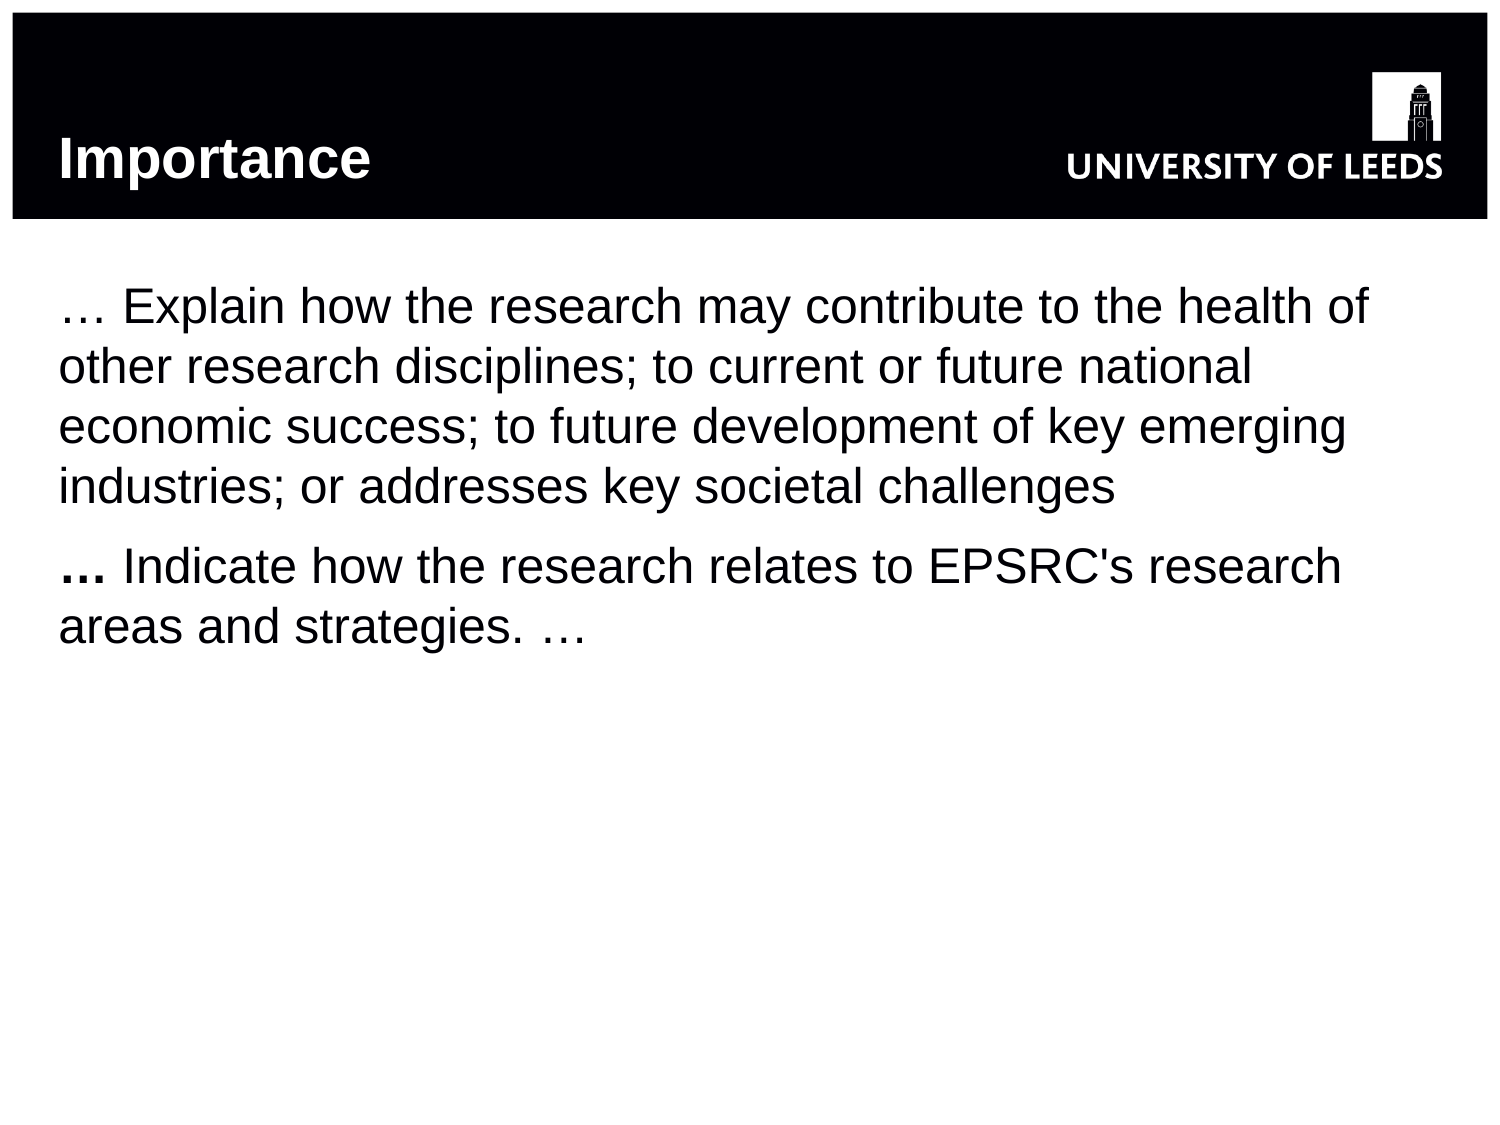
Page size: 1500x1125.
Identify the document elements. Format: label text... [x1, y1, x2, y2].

list … Explain how the research may contribute to the health of other research disciplines; to current or future national economic success; to future development of key emerging industries; or addresses key societal challenges … Indicate how the research relates to EPSRC's research areas and strategies. … [58, 273, 1442, 987]
picture [1068, 72, 1442, 179]
title Importance [58, 69, 859, 191]
